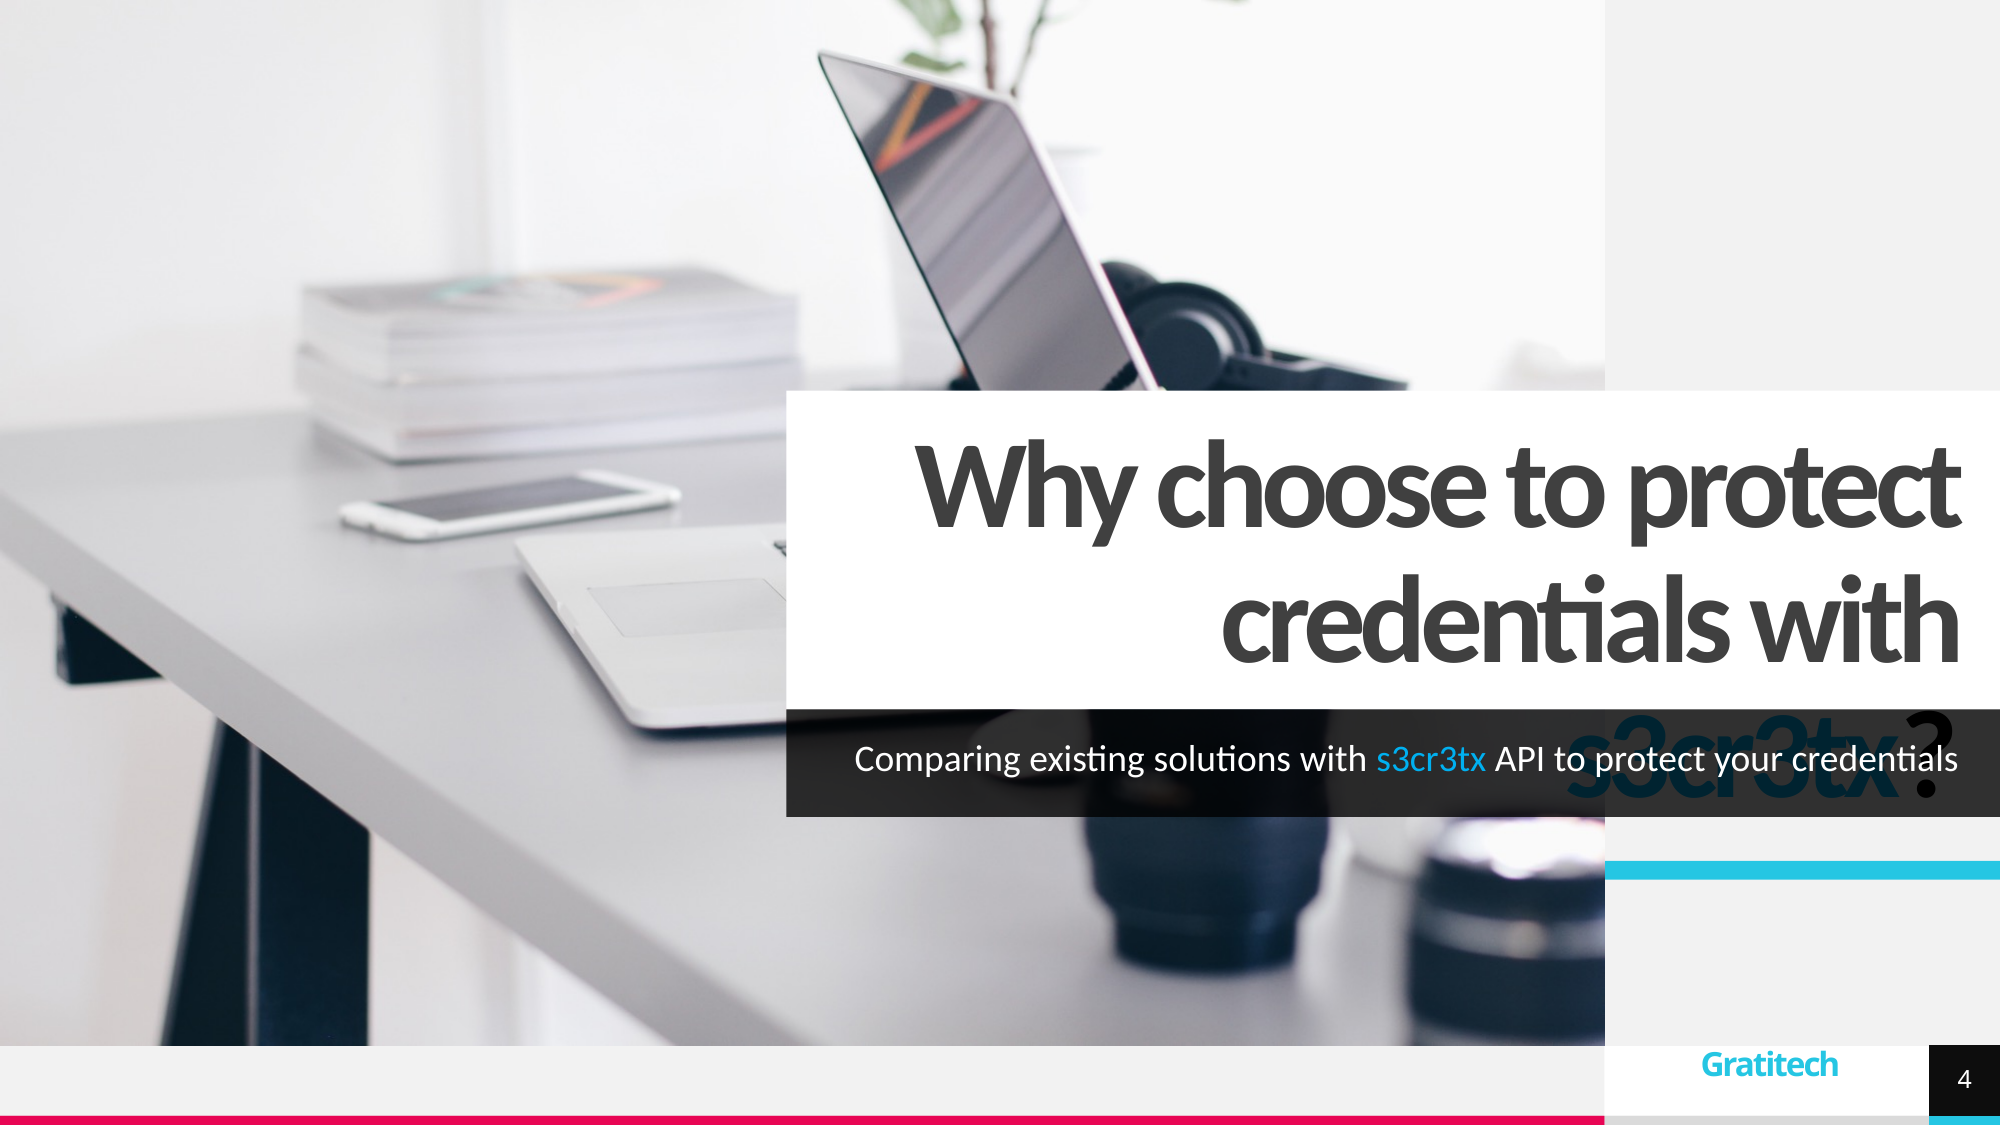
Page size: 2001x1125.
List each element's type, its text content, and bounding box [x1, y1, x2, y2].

list Comparing existing solutions with s3cr3tx API to protect your credentials [1605, 709, 2000, 817]
slide_number 4 [1929, 1045, 2000, 1116]
title Why choose to protect credentials with s3cr3tx? [1605, 390, 2000, 709]
picture [0, 0, 1605, 1046]
text_box Gratitech [1680, 1044, 1854, 1125]
